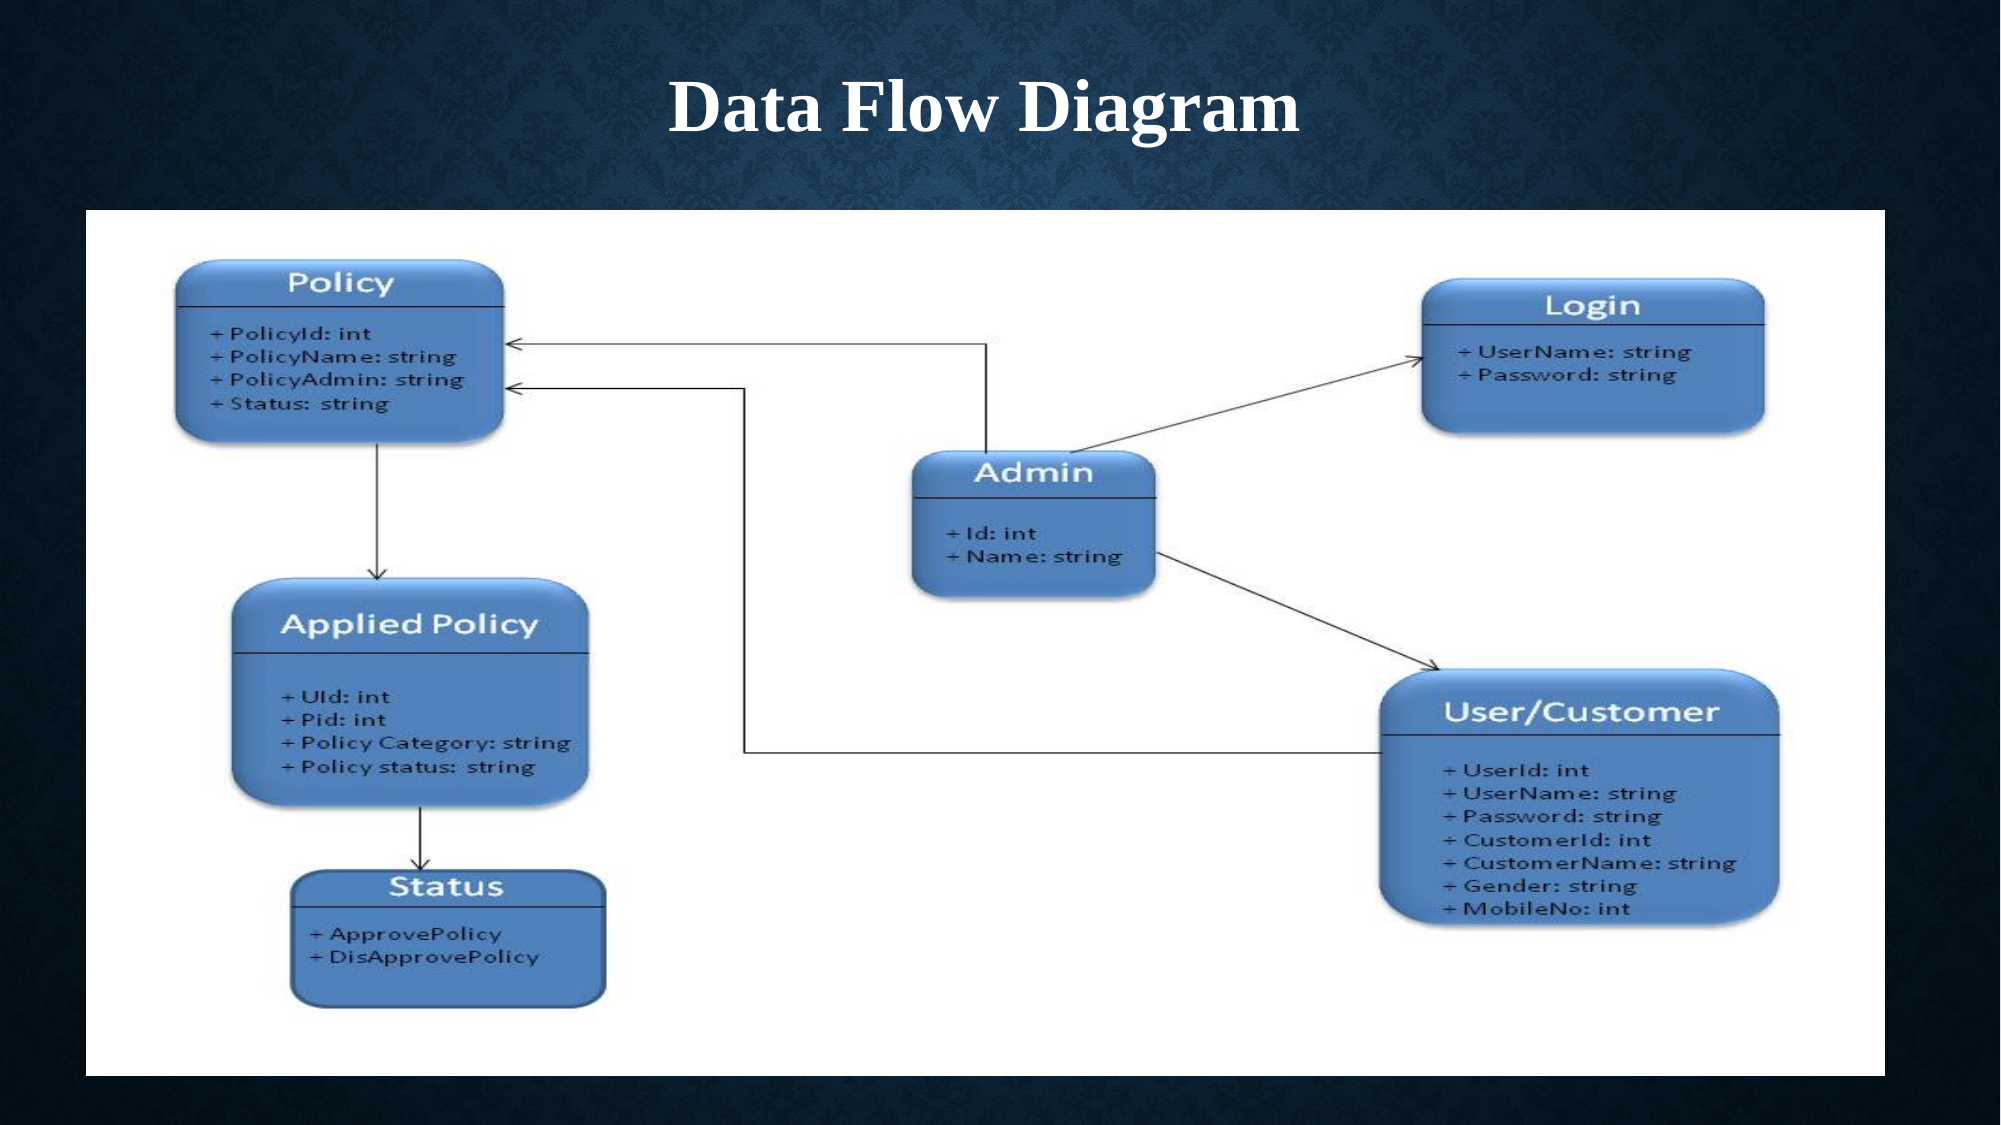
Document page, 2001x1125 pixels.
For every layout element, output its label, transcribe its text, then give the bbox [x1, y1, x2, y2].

picture [85, 209, 1885, 1077]
text_box Data Flow Diagram [219, 49, 1752, 154]
